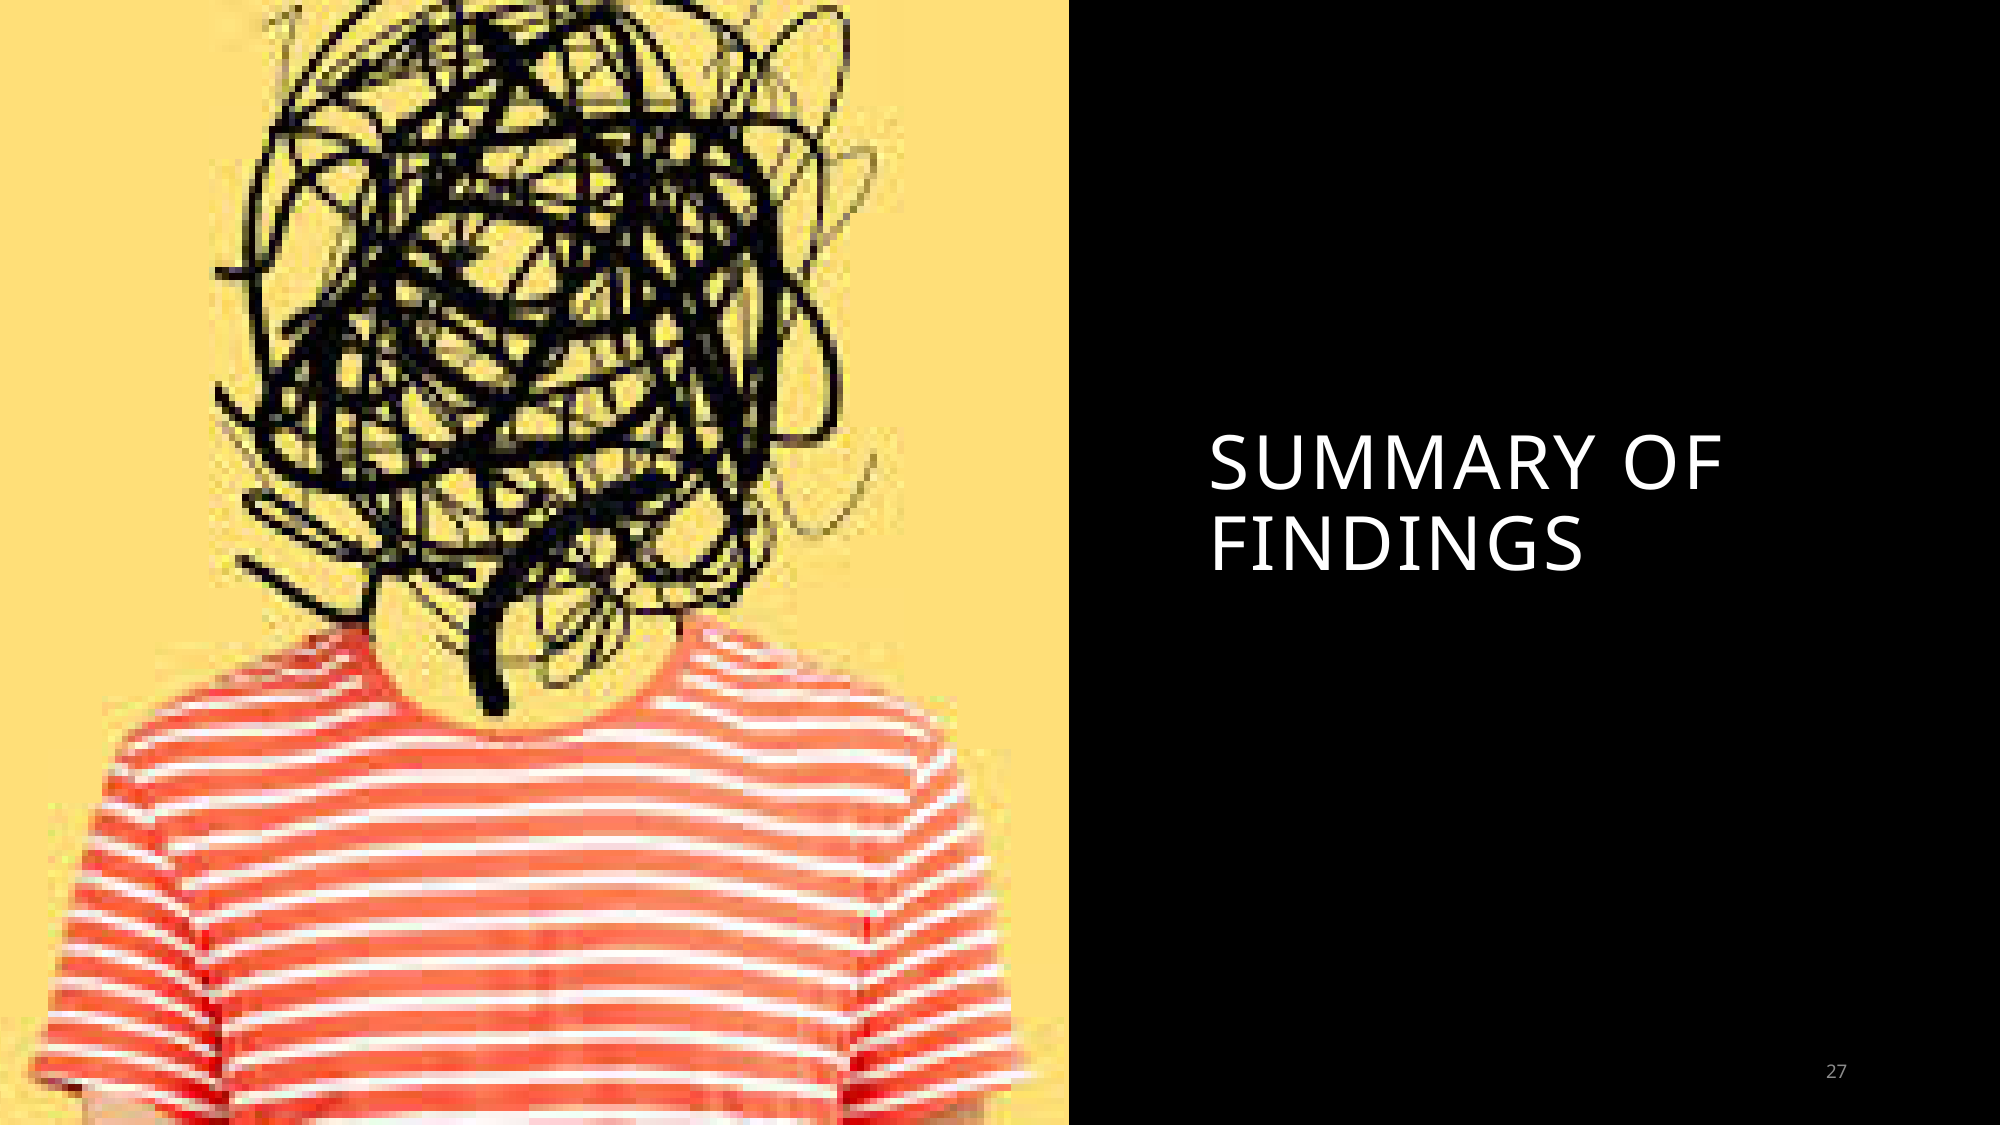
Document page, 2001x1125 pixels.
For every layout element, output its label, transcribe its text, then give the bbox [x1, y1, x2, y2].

slide_number 27 [1571, 1042, 1863, 1103]
picture [0, 0, 1069, 1125]
title Summary of Findings [1193, 344, 1880, 595]
